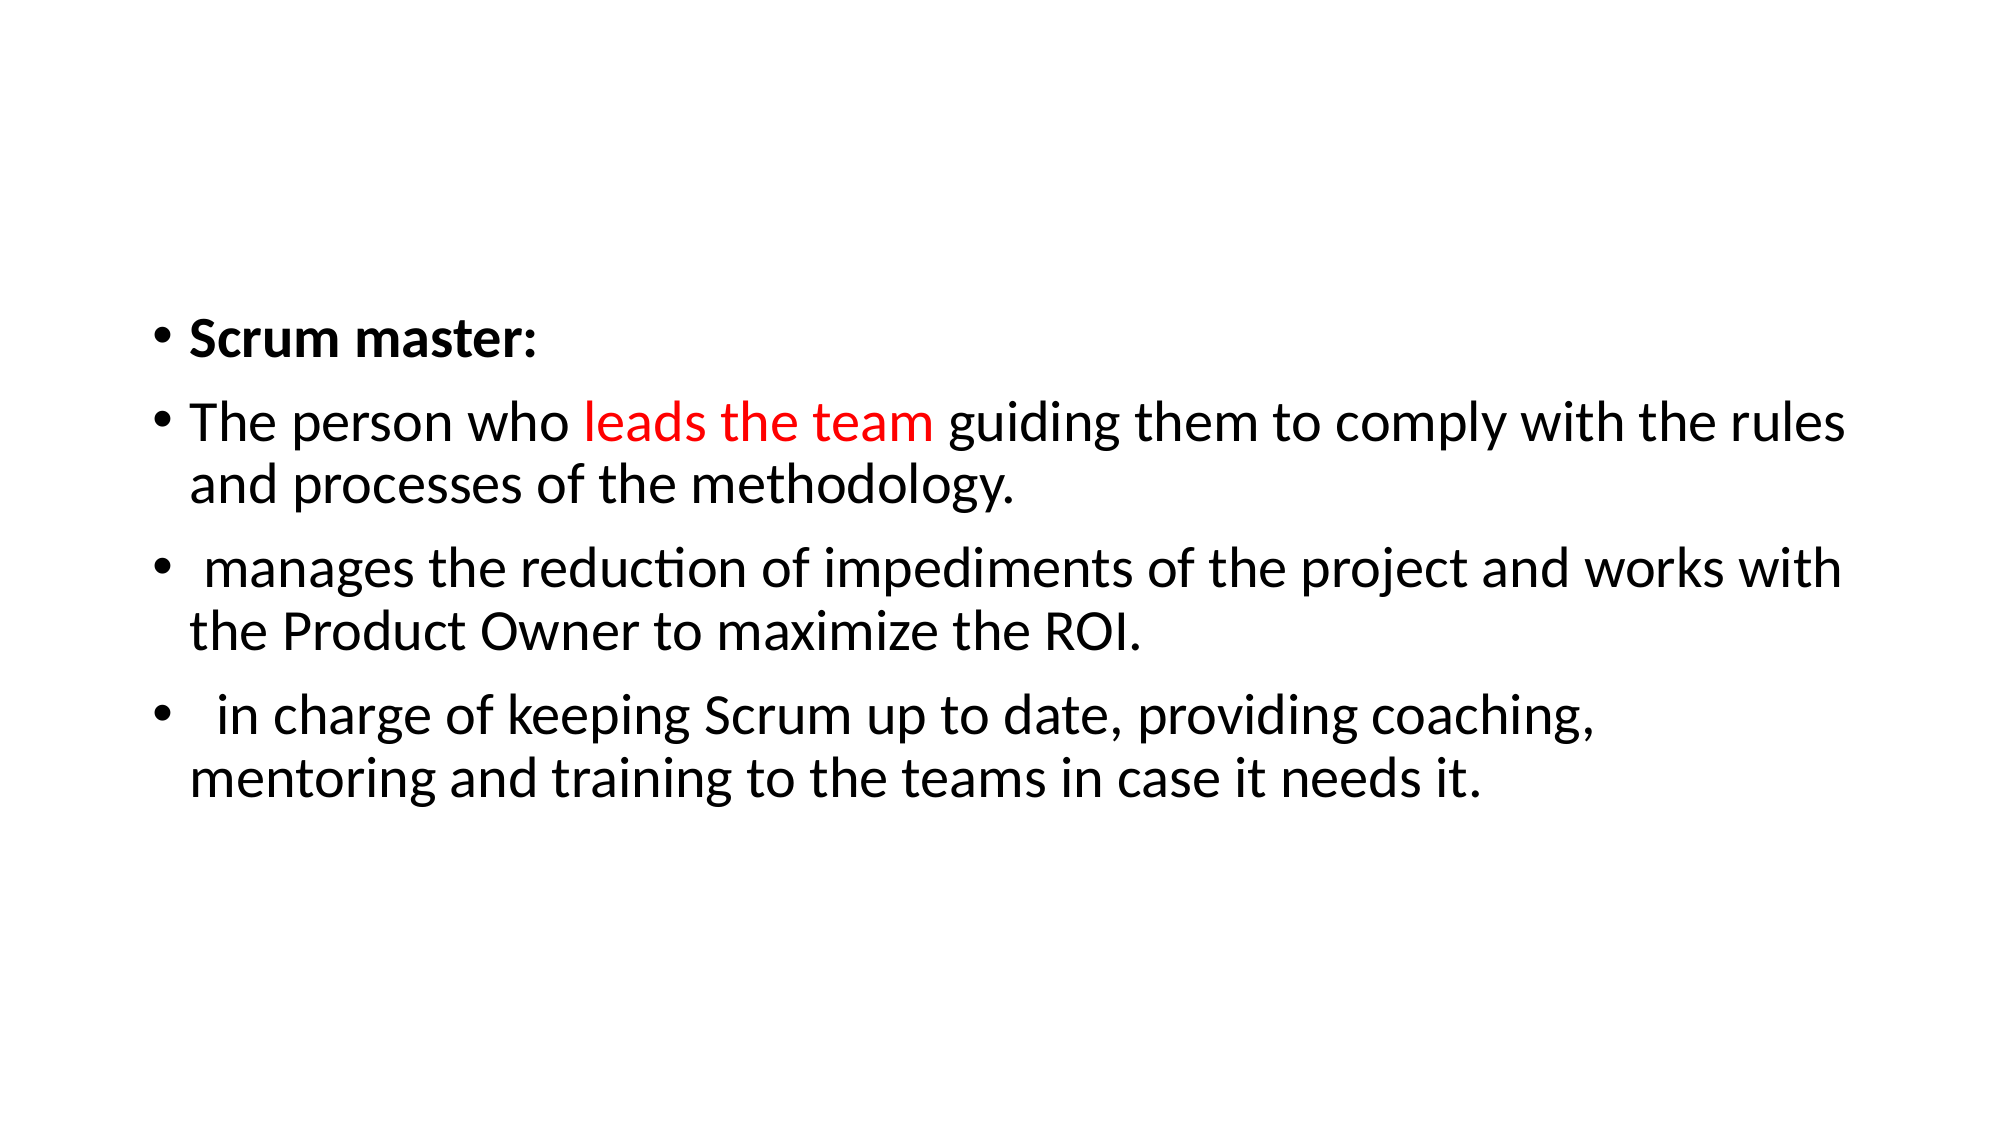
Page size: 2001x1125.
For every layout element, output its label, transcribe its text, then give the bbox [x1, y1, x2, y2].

list Scrum master: The person who leads the team guiding them to comply with the rules and processes of the methodology. manages the reduction of impediments of the project and works with the Product Owner to maximize the ROI. in charge of keeping Scrum up to date, providing coaching, mentoring and training to the teams in case it needs it. [137, 299, 1863, 1014]
